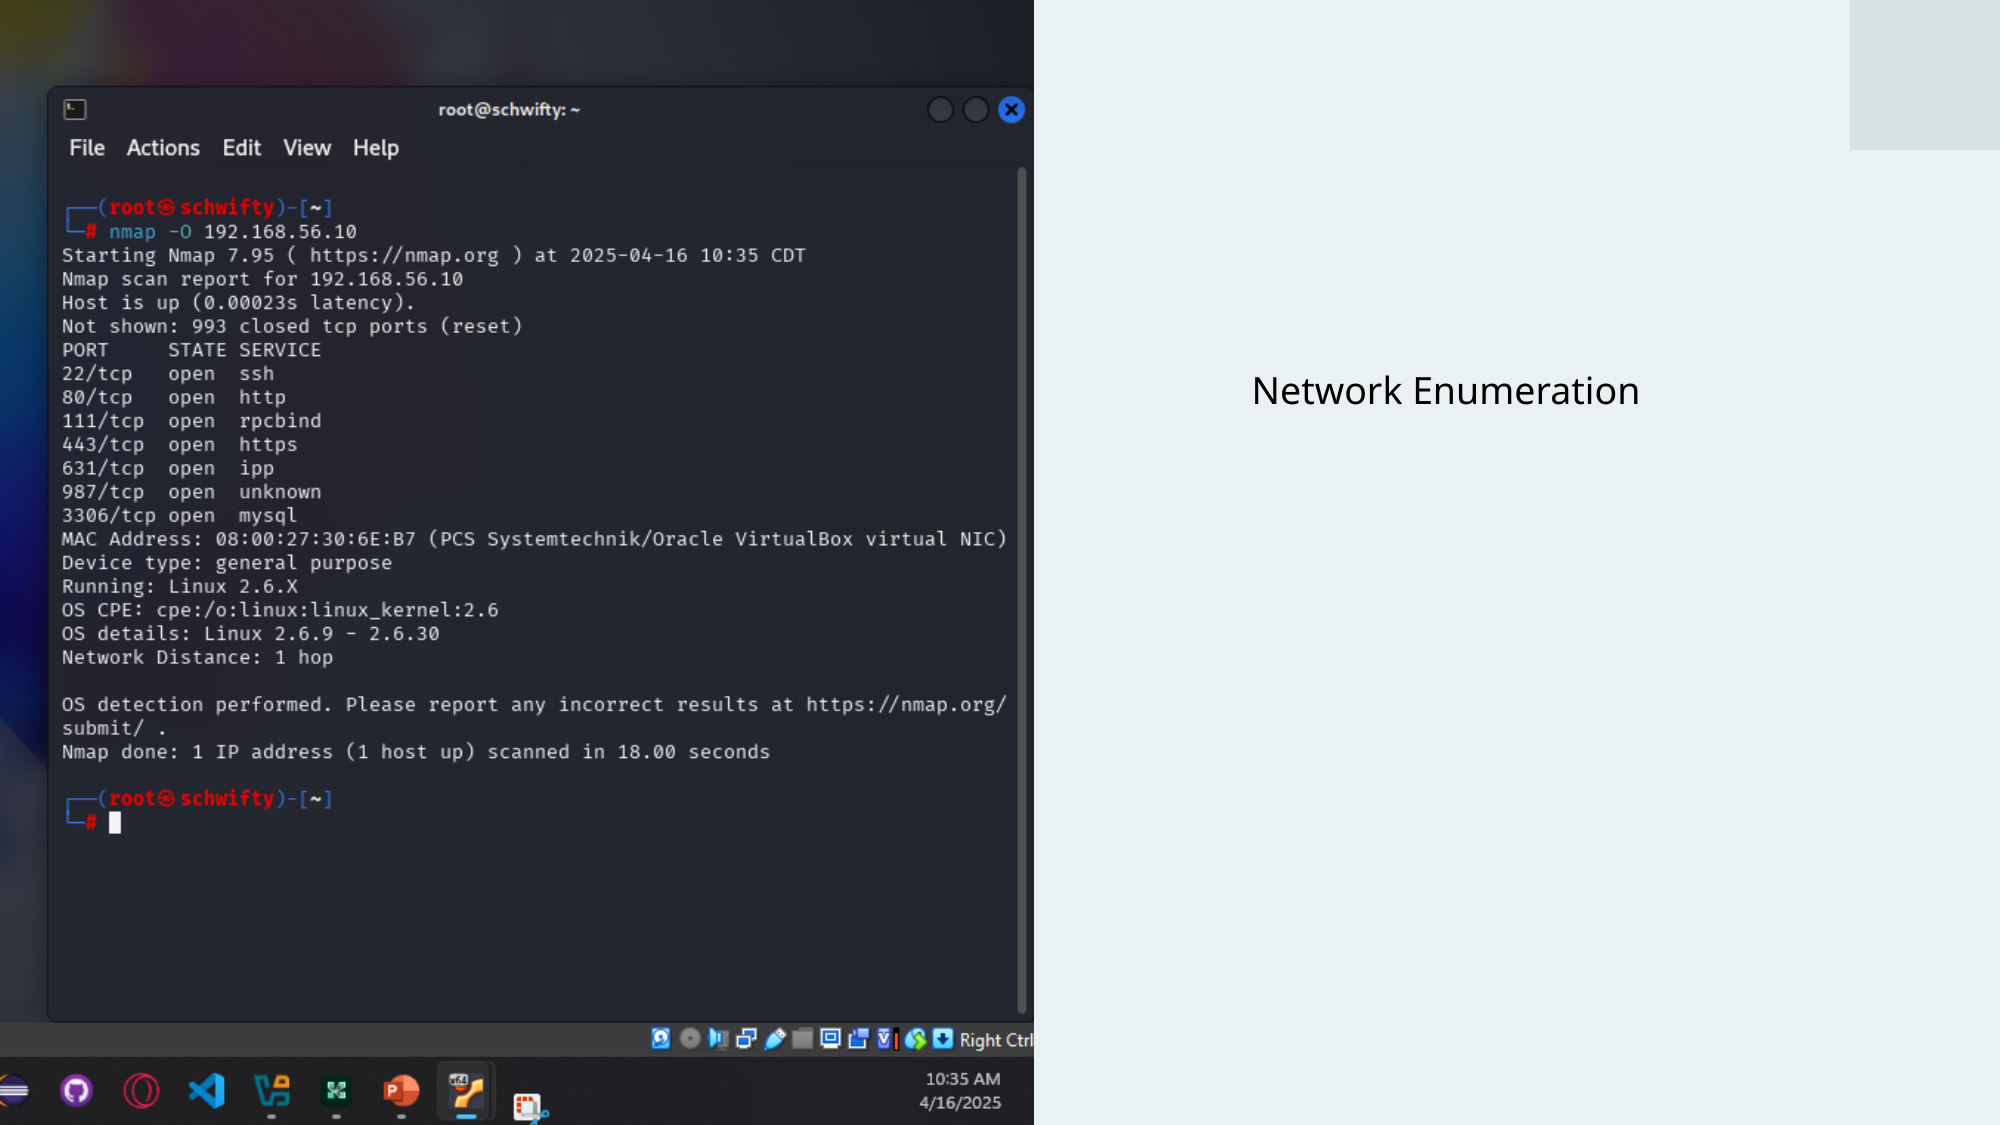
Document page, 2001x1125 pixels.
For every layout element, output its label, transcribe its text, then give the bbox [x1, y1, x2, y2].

text_box Network Enumeration [1236, 359, 1656, 420]
picture [0, 0, 1034, 1125]
